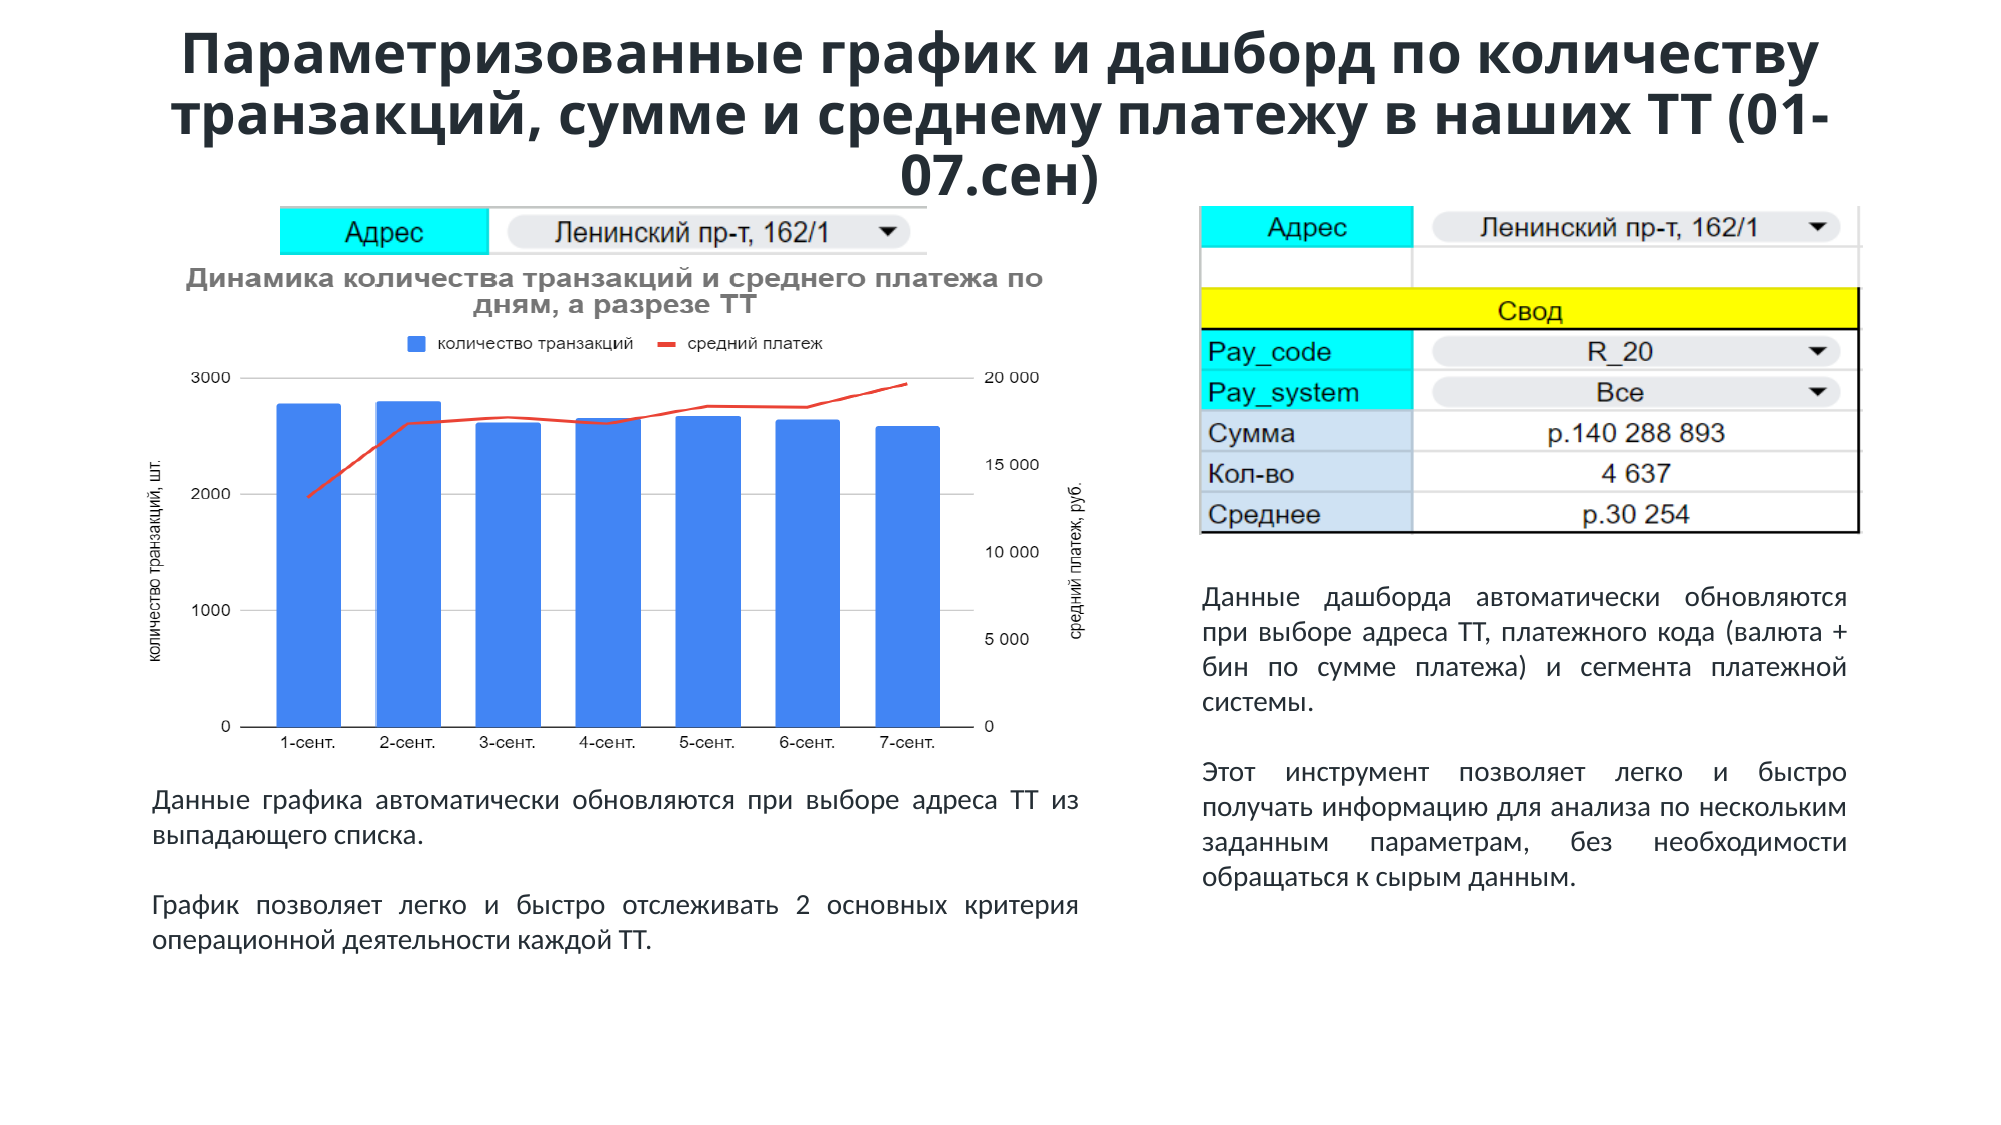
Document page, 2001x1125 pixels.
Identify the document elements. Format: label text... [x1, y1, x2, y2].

text_box Данные дашборда автоматически обновляются при выборе адреса ТТ, платежного кода (валюта + бин по сумме платежа) и сегмента платежной системы. Этот инструмент позволяет легко и быстро получать информацию для анализа по нескольким заданным параметрам, без необходимости обращаться к сырым данным. [1187, 570, 1863, 900]
picture [137, 261, 1095, 758]
picture [1199, 206, 1863, 535]
picture [280, 206, 927, 255]
title Параметризованные график и дашборд по количеству транзакций, сумме и среднему платежу в наших ТТ (01-07.сен) [137, 59, 1863, 173]
text_box Данные графика автоматически обновляются при выборе адреса ТТ из выпадающего списка. График позволяет легко и быстро отслеживать 2 основных критерия операционной деятельности каждой ТТ. [137, 772, 1095, 963]
list [137, 189, 1863, 1006]
